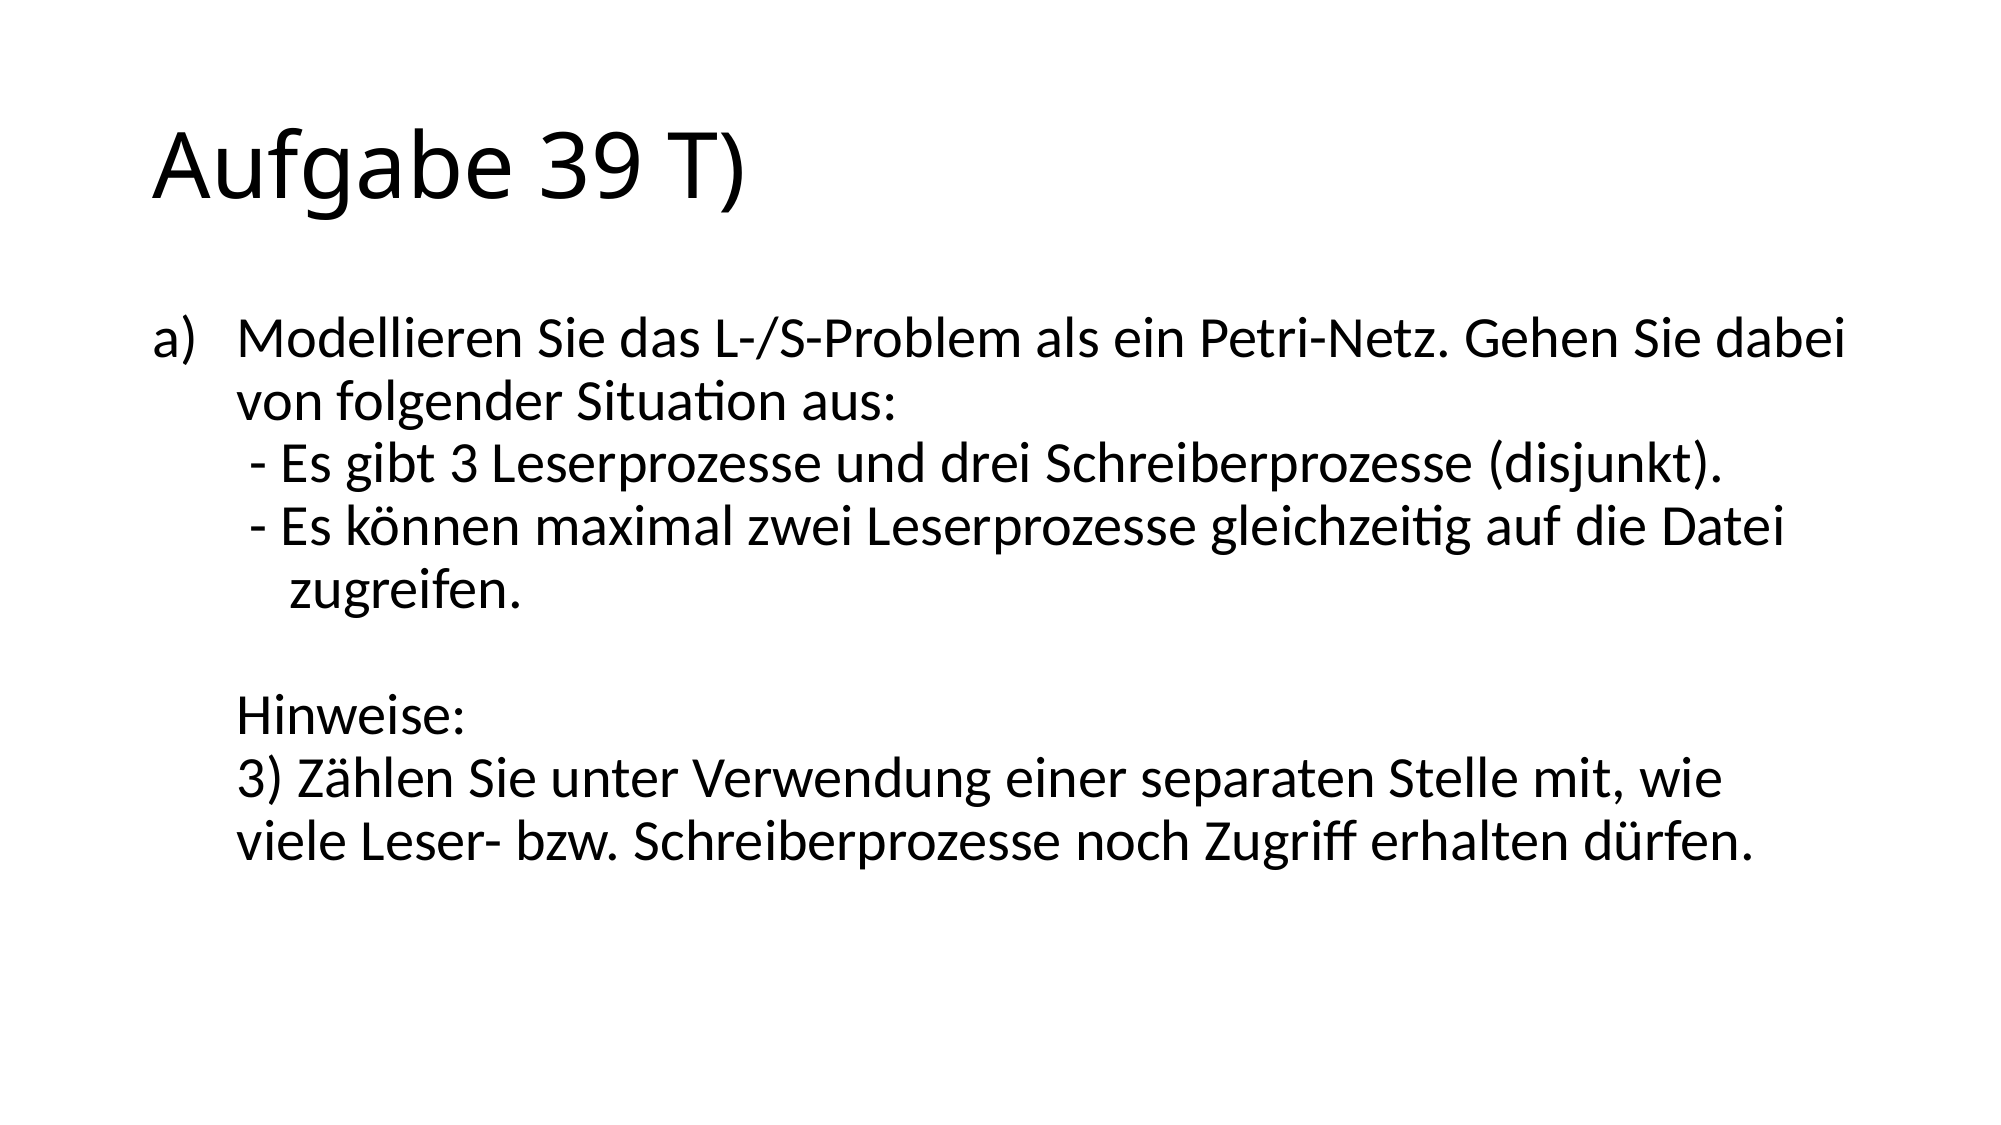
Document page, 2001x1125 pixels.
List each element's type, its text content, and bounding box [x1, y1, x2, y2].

list Modellieren Sie das L-/S-Problem als ein Petri-Netz. Gehen Sie dabei von folgender Situation aus: - Es gibt 3 Leserprozesse und drei Schreiberprozesse (disjunkt). - Es können maximal zwei Leserprozesse gleichzeitig auf die Datei zugreifen. Hinweise: 3) Zählen Sie unter Verwendung einer separaten Stelle mit, wie viele Leser- bzw. Schreiberprozesse noch Zugriff erhalten dürfen. [137, 299, 1863, 1014]
title Aufgabe 39 T) [137, 59, 1863, 278]
